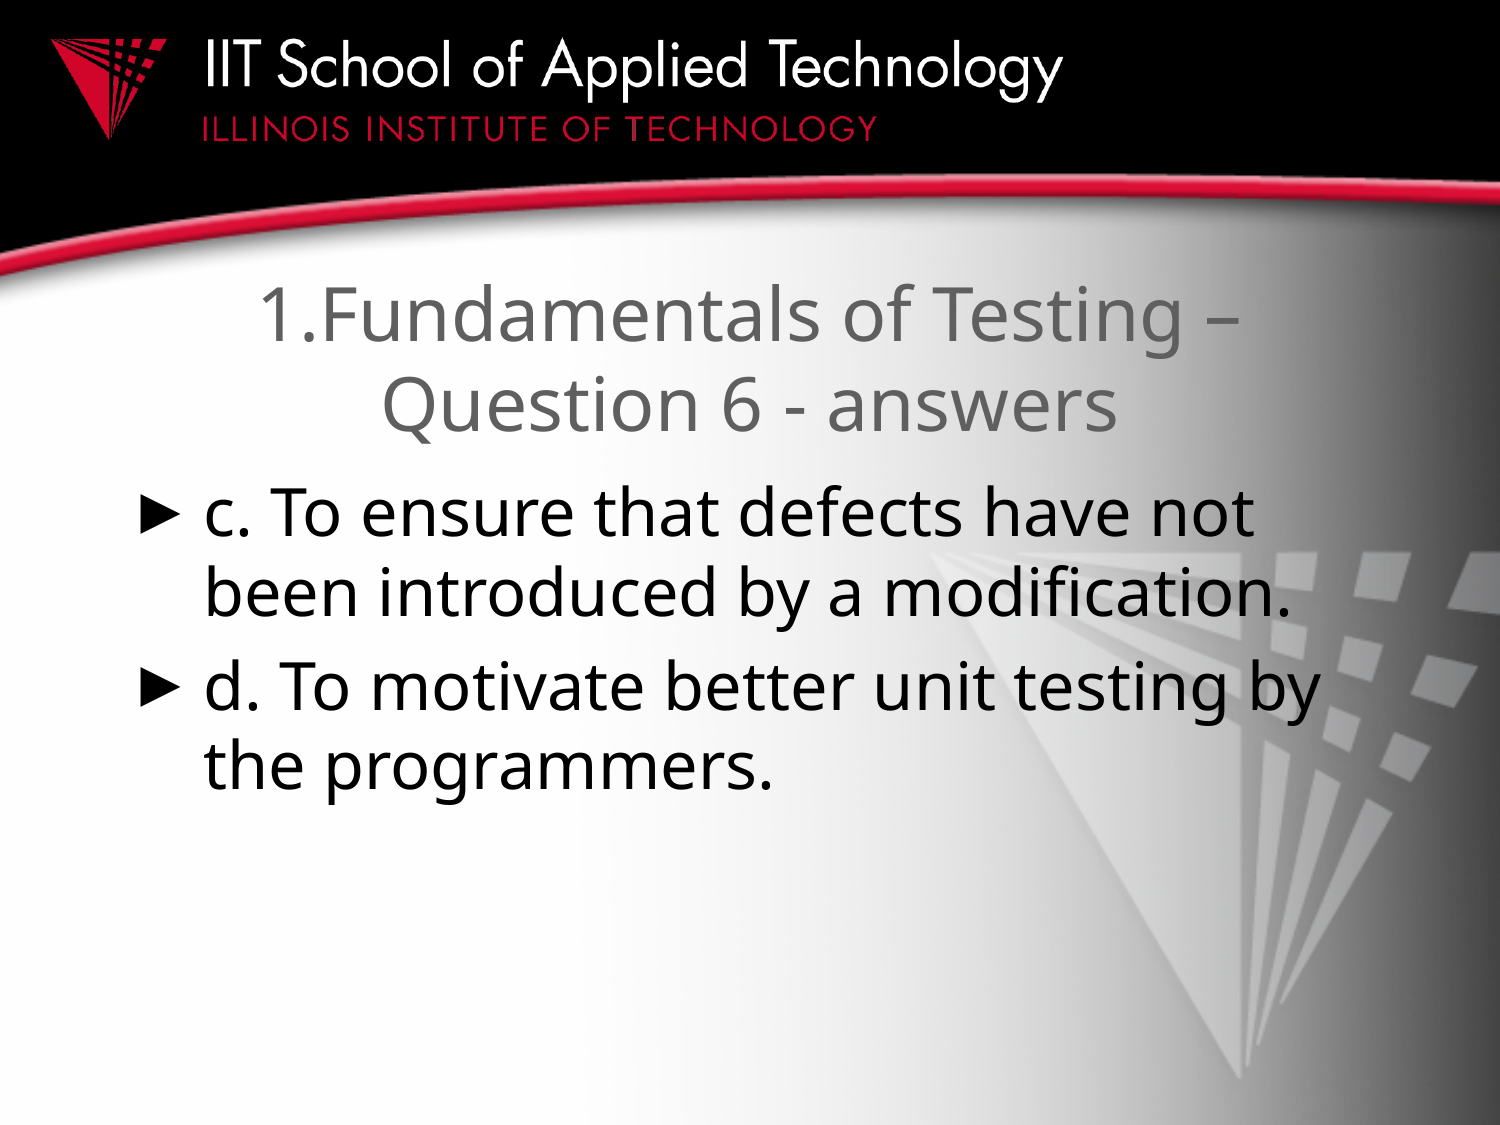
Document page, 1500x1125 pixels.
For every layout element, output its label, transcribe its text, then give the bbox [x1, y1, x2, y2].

title 1.Fundamentals of Testing – Question 6 - answers [112, 249, 1388, 462]
picture [0, 0, 1500, 1125]
list c. To ensure that defects have not been introduced by a modification. d. To motivate better unit testing by the programmers. [112, 462, 1388, 1063]
